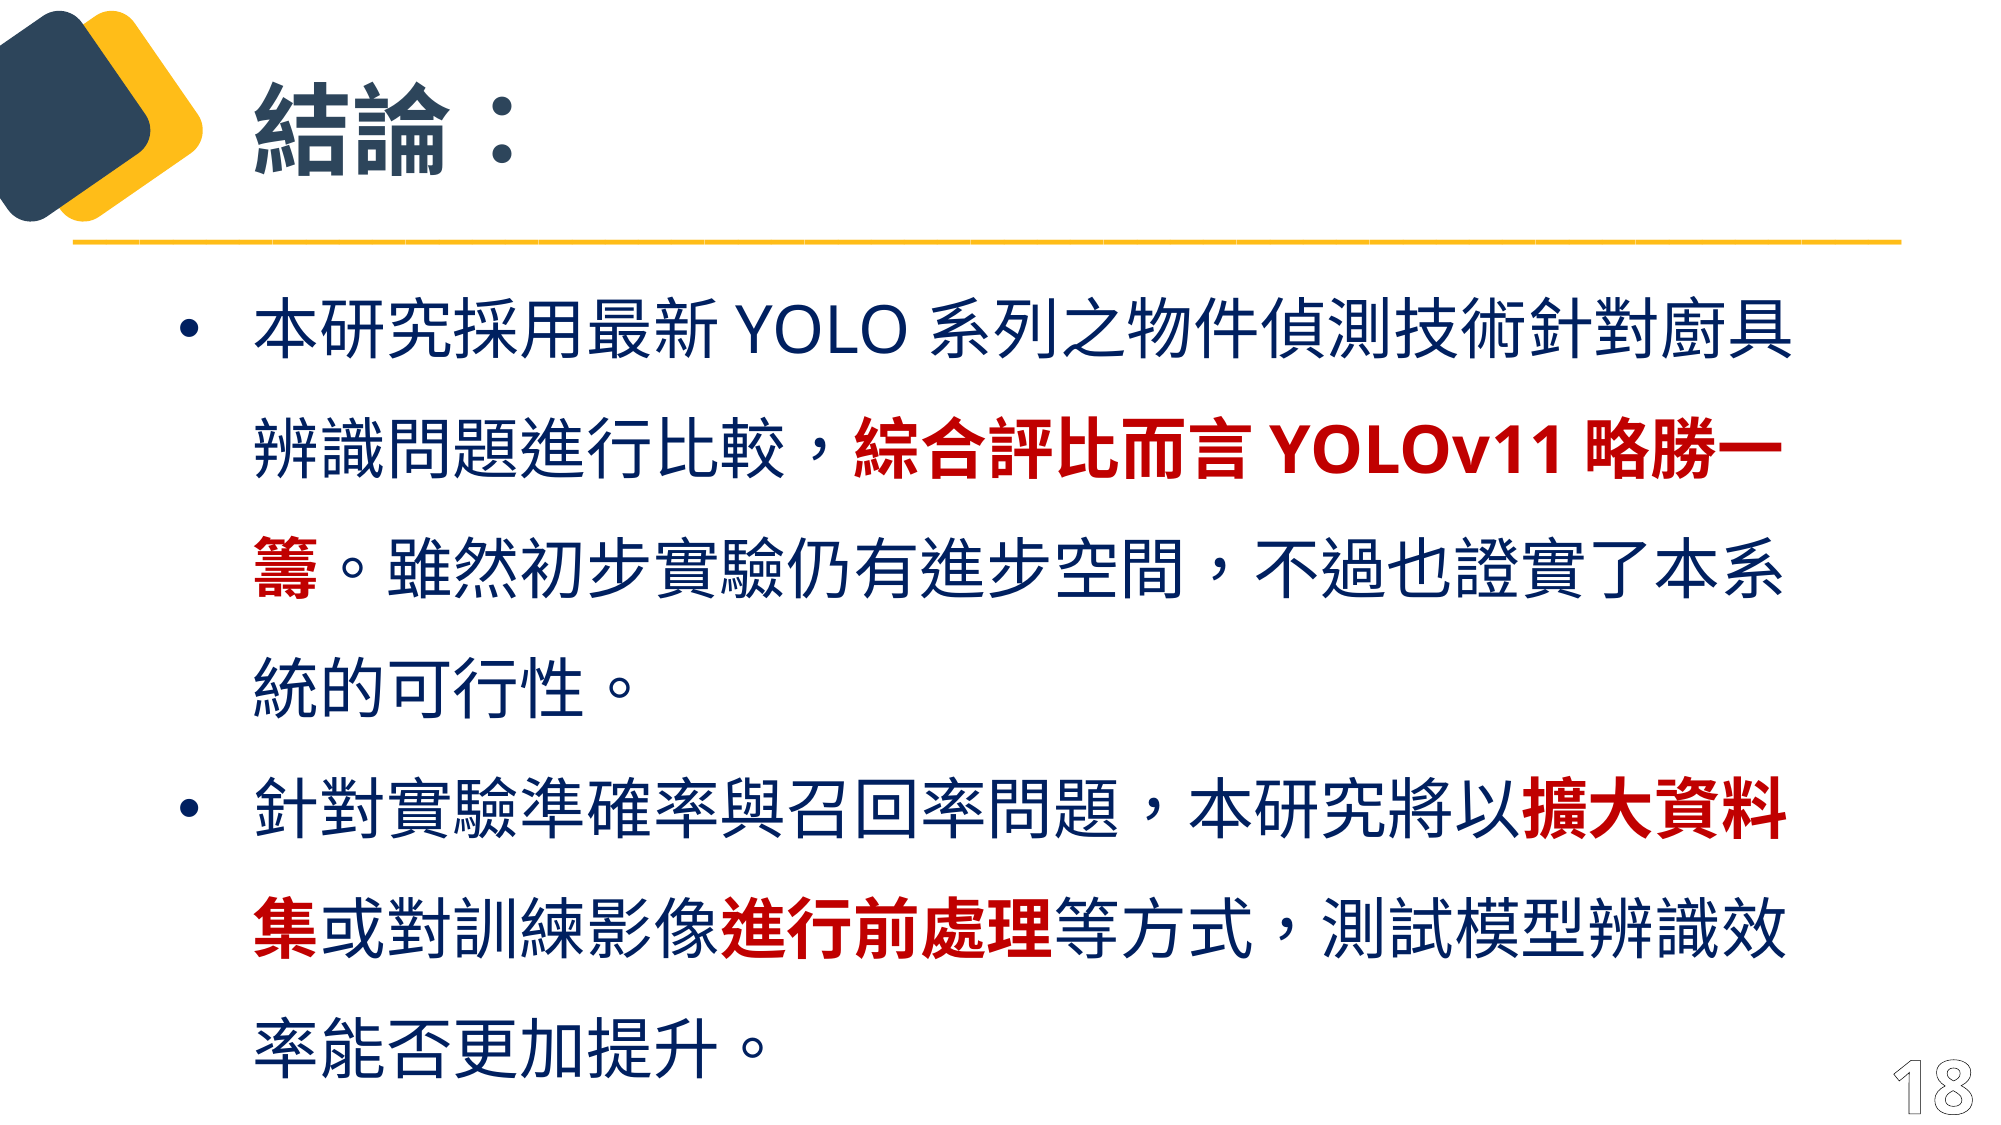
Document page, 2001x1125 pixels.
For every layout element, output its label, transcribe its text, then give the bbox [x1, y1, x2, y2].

text_box _______________________________________________________ [59, 151, 1941, 256]
text_box 本研究採用最新YOLO系列之物件偵測技術針對廚具辨識問題進行比較，綜合評比而言YOLOv11略勝一籌。雖然初步實驗仍有進步空間，不過也證實了本系統的可行性。 針對實驗準確率與召回率問題，本研究將以擴大資料集或對訓練影像進行前處理等方式，測試模型辨識效率能否更加提升。 [162, 239, 1838, 1095]
text_box 18 [1874, 1031, 2000, 1125]
title 結論： [237, 90, 1109, 151]
